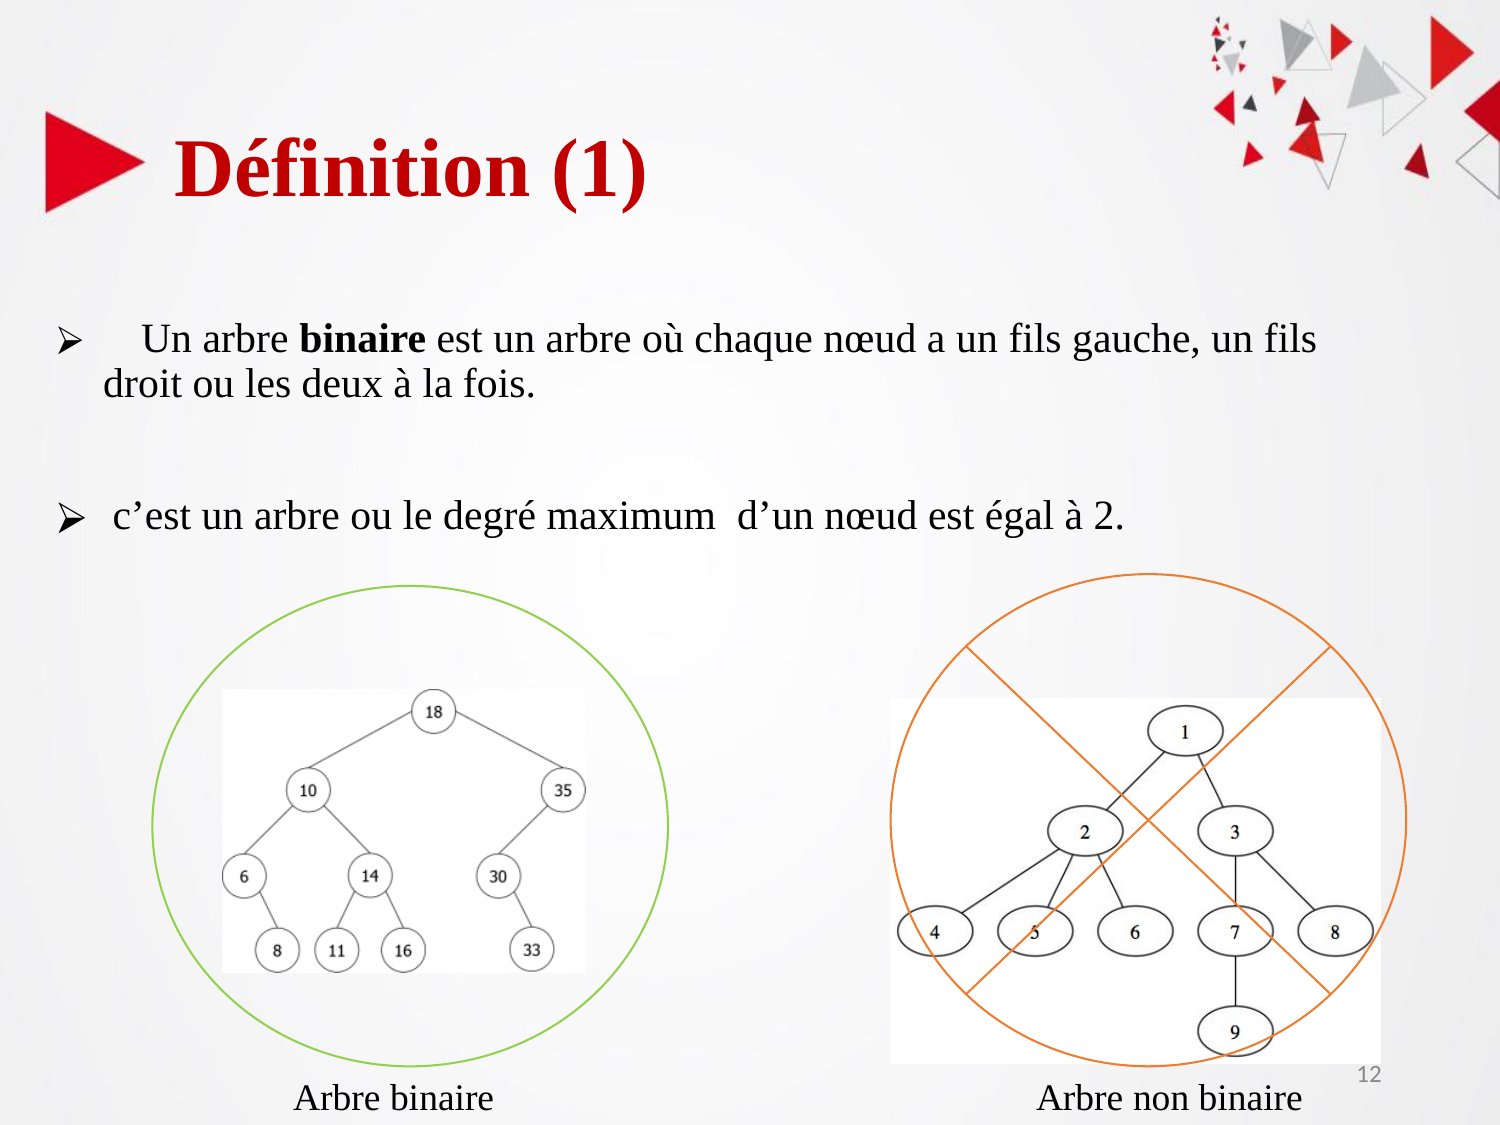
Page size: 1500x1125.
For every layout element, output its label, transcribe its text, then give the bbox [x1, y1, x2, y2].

picture [222, 689, 587, 973]
text_box Arbre non binaire [1021, 1065, 1472, 1125]
list Un arbre binaire est un arbre où chaque nœud a un fils gauche, un fils droit ou les deux à la fois. c’est un arbre ou le degré maximum d’un nœud est égal à 2. [41, 308, 1383, 1005]
text_box [1385, 722, 1407, 918]
text_box Arbre binaire [278, 1065, 728, 1125]
slide_number ‹#› [1059, 1042, 1397, 1103]
text_box Définition (1) [159, 105, 1201, 221]
text_box [925, 574, 1372, 697]
picture [0, 0, 1500, 1125]
text_box [152, 585, 668, 1065]
